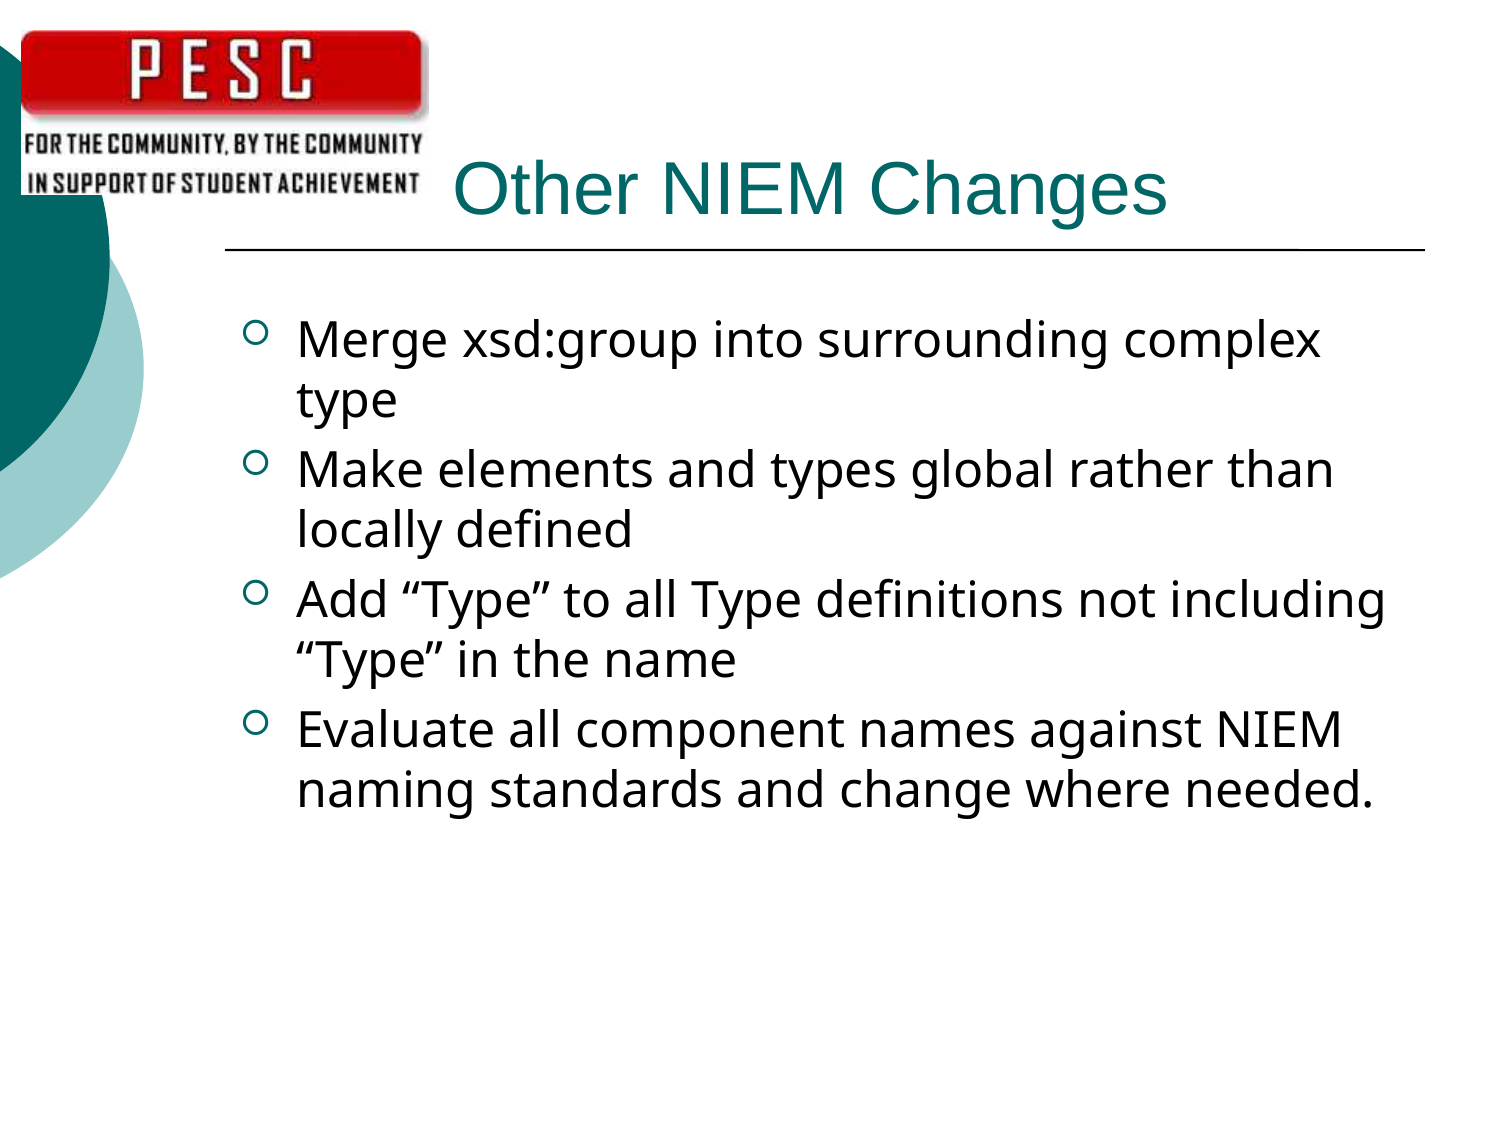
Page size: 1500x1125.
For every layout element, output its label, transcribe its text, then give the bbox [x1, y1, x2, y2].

picture [21, 30, 429, 195]
title Other NIEM Changes [437, 49, 1425, 237]
list Merge xsd:group into surrounding complex type Make elements and types global rather than locally defined Add “Type” to all Type definitions not including “Type” in the name Evaluate all component names against NIEM naming standards and change where needed. [225, 299, 1425, 975]
